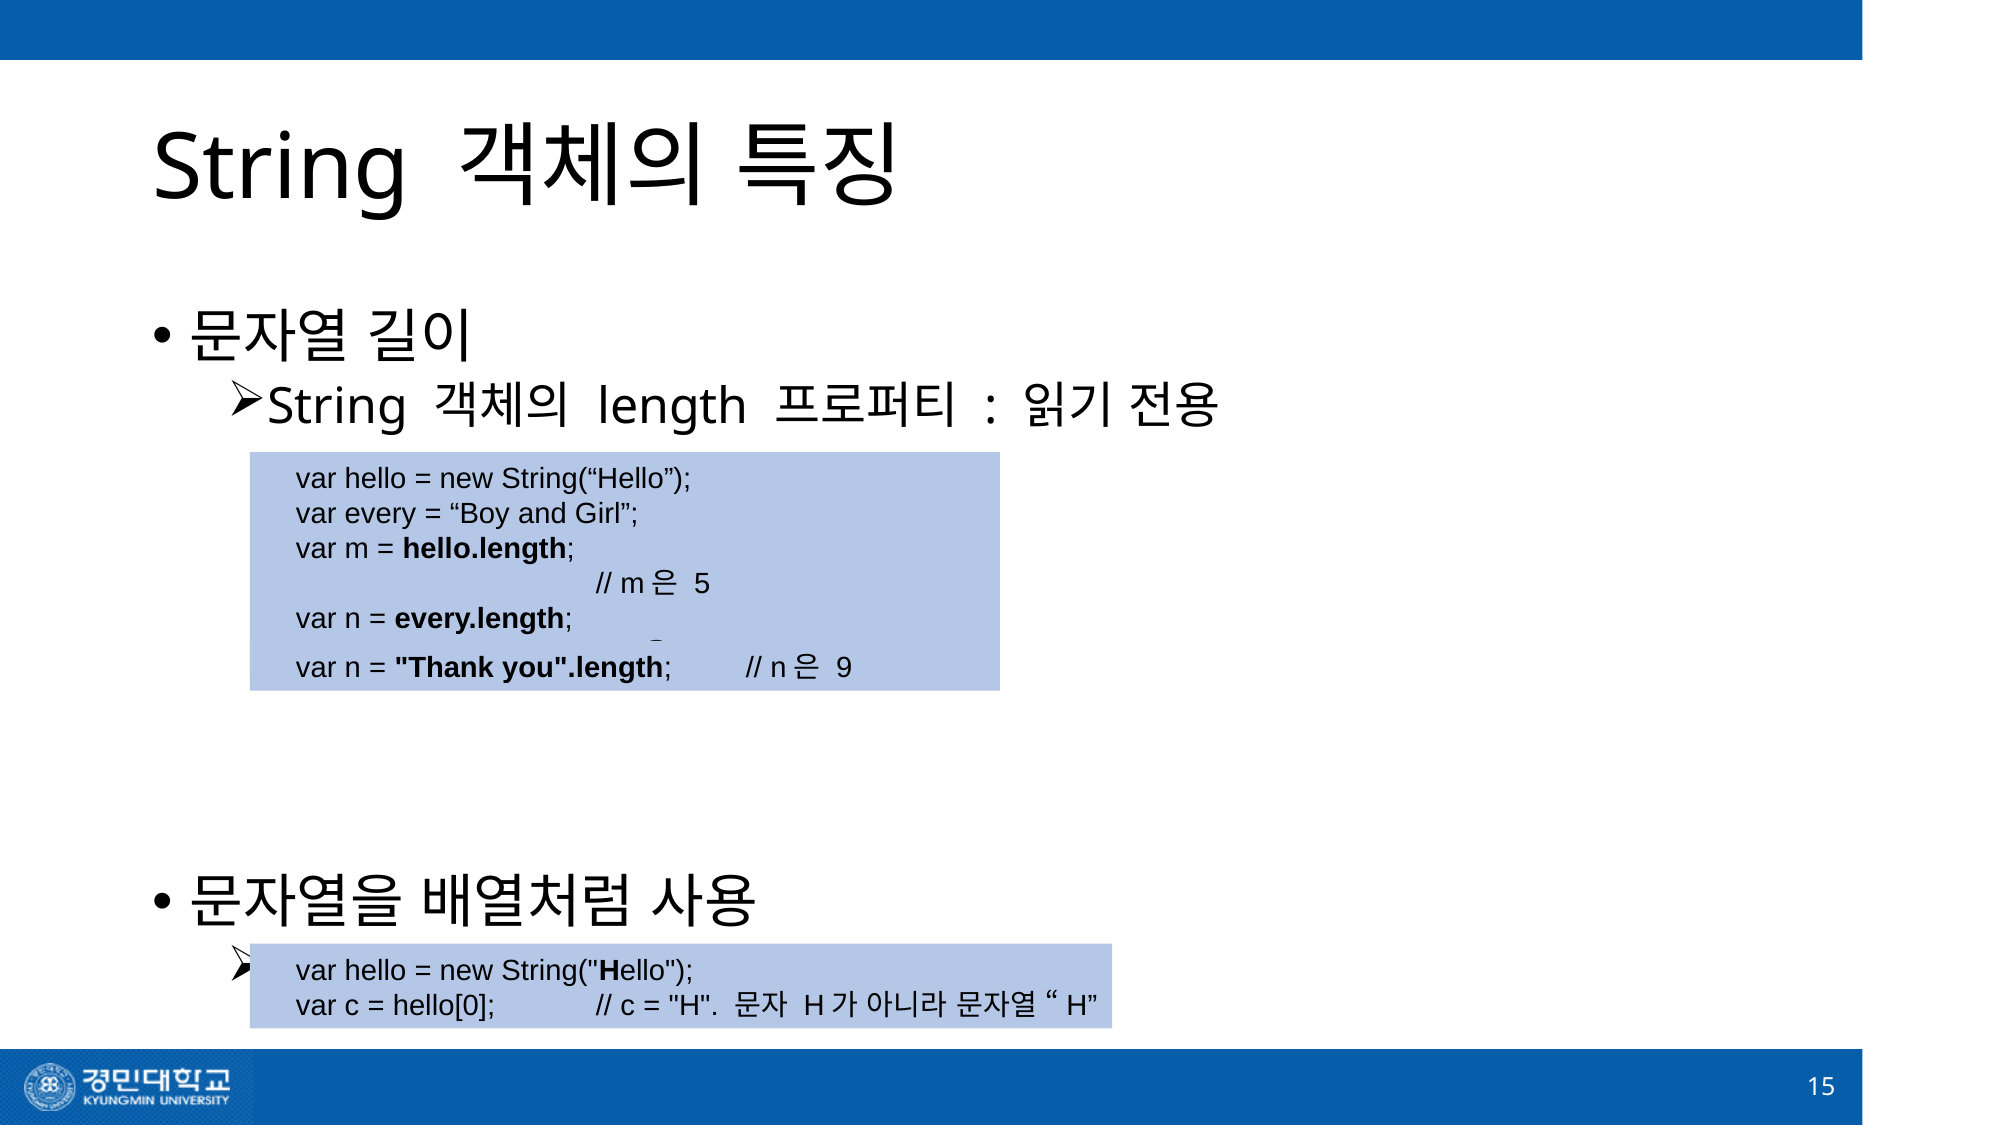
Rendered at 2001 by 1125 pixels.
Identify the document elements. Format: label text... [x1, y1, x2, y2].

text_box var hello = new String("Hello"); var c = hello[0]; // c = "H". 문자 H가 아니라 문자열 “H” [249, 943, 1113, 1029]
list 문자열 길이 String 객체의 length 프로퍼티 : 읽기 전용 문자열을 배열처럼 사용 [] 연산자를 사용하여 각 문자 접근 [137, 299, 1863, 1014]
slide_number 15 [1758, 1057, 1851, 1117]
title String 객체의 특징 [137, 59, 1863, 278]
text_box var hello = new String(“Hello”); var every = “Boy and Girl”; var m = hello.length; // m은 5 var n = every.length; // n은 12 [249, 452, 1000, 640]
picture [0, 1049, 253, 1125]
text_box var n = "Thank you".length; // n은 9 [249, 640, 1000, 691]
